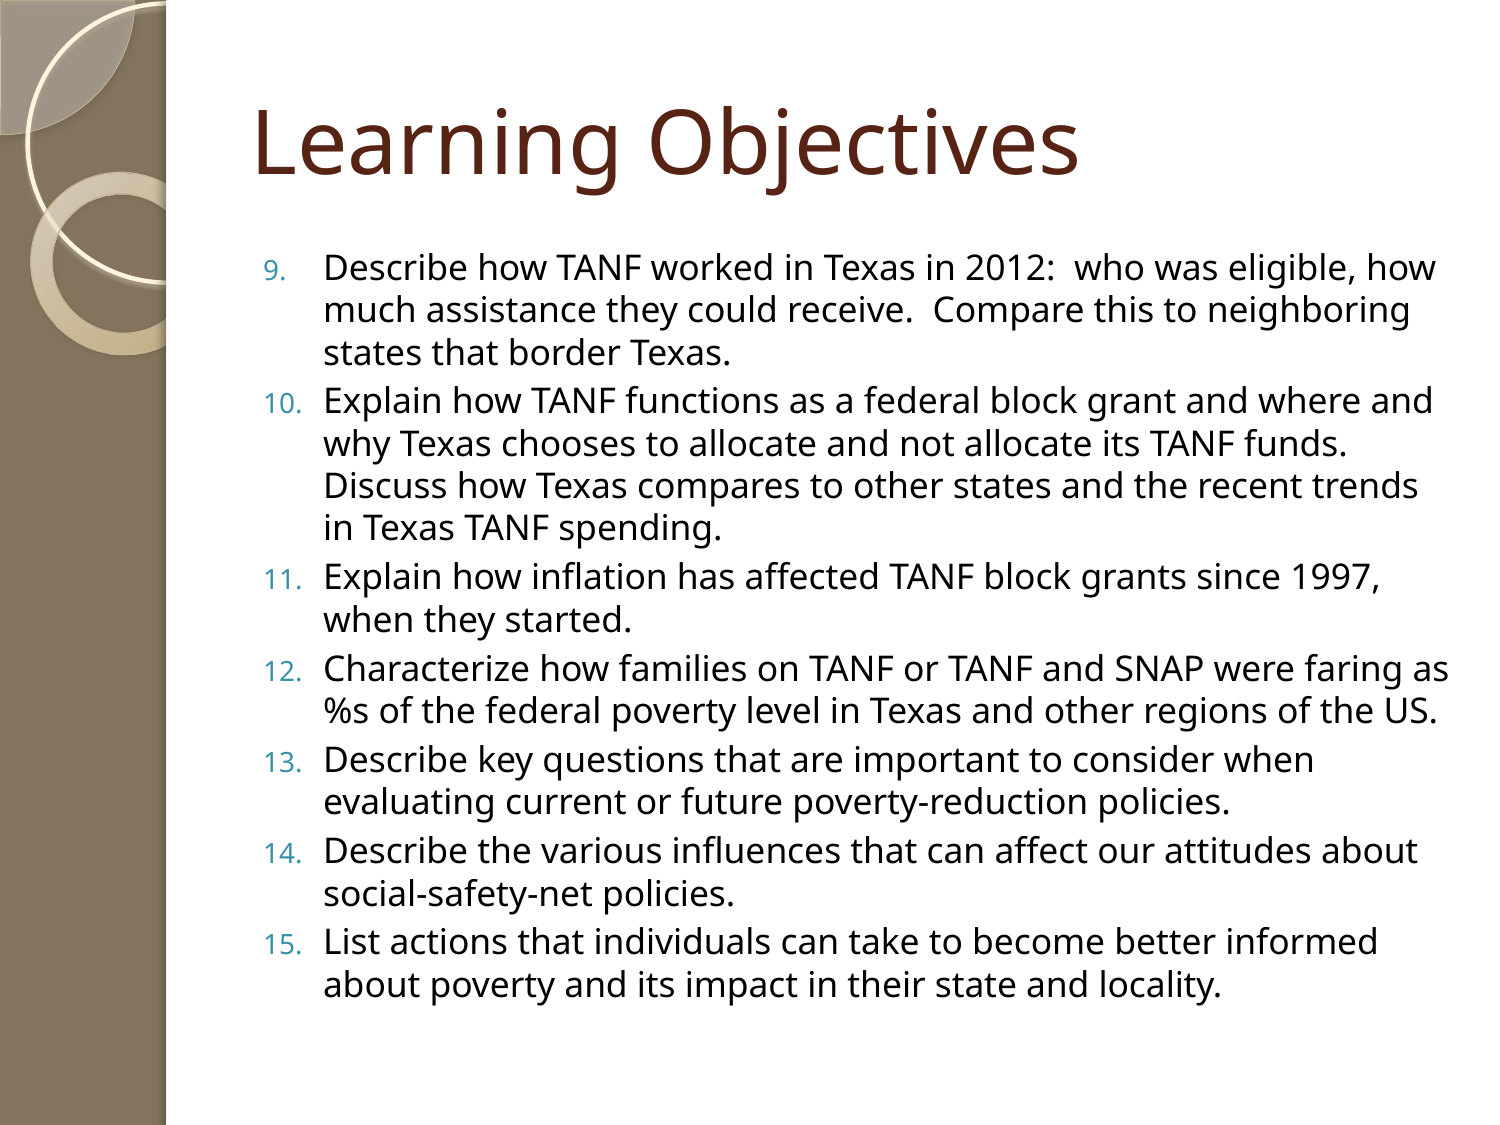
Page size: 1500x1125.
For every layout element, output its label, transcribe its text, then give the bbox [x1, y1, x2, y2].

title Learning Objectives [235, 45, 1466, 233]
list Describe how TANF worked in Texas in 2012: who was eligible, how much assistance they could receive. Compare this to neighboring states that border Texas. Explain how TANF functions as a federal block grant and where and why Texas chooses to allocate and not allocate its TANF funds. Discuss how Texas compares to other states and the recent trends in Texas TANF spending. Explain how inflation has affected TANF block grants since 1997, when they started. Characterize how families on TANF or TANF and SNAP were faring as %s of the federal poverty level in Texas and other regions of the US. Describe key questions that are important to consider when evaluating current or future poverty-reduction policies. Describe the various influences that can affect our attitudes about social-safety-net policies. List actions that individuals can take to become better informed about poverty and its impact in their state and locality. [235, 237, 1466, 1025]
